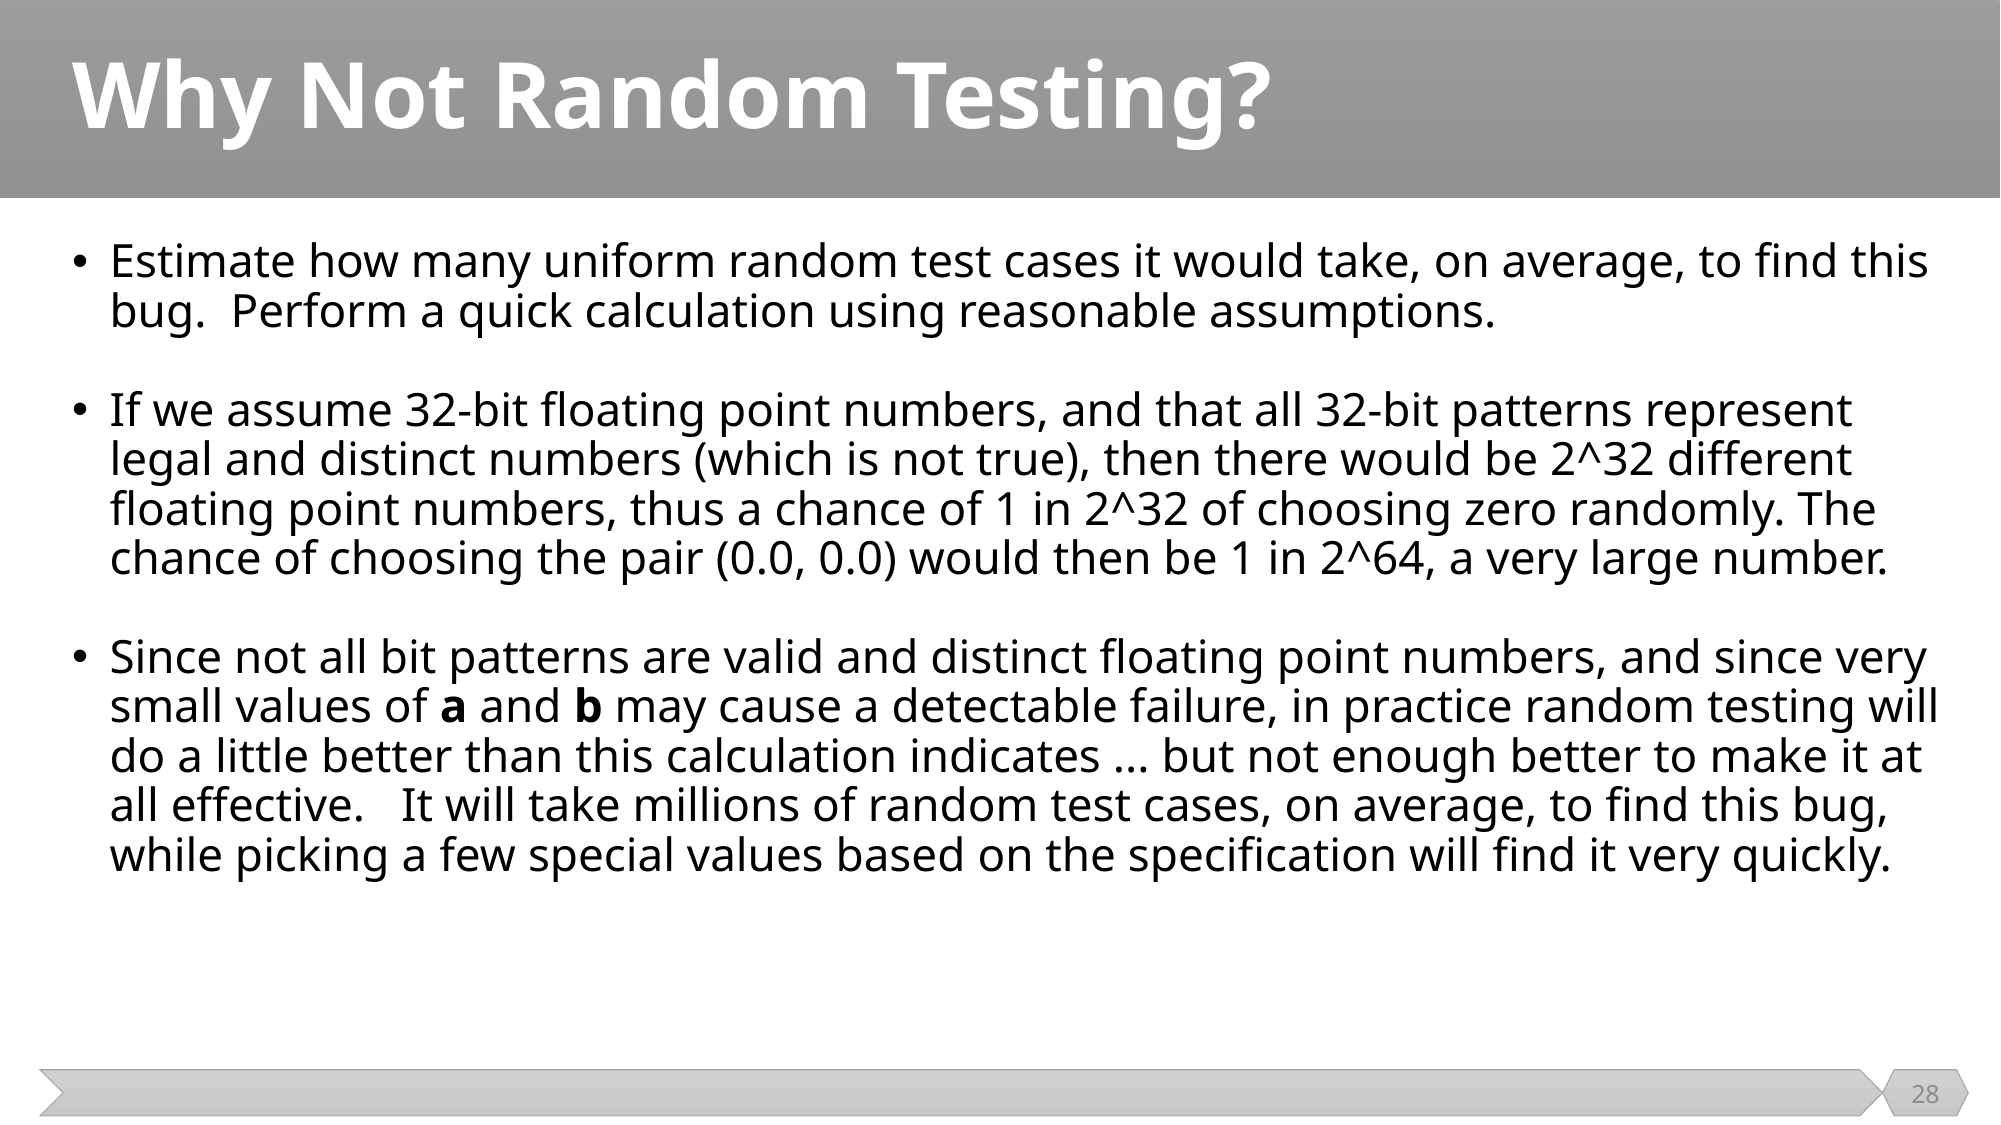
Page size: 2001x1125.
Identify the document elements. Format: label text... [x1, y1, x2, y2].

slide_number 28 [1882, 1065, 1969, 1125]
list Estimate how many uniform random test cases it would take, on average, to find this bug. Perform a quick calculation using reasonable assumptions. If we assume 32-bit floating point numbers, and that all 32-bit patterns represent legal and distinct numbers (which is not true), then there would be 2^32 different floating point numbers, thus a chance of 1 in 2^32 of choosing zero randomly. The chance of choosing the pair (0.0, 0.0) would then be 1 in 2^64, a very large number. Since not all bit patterns are valid and distinct floating point numbers, and since very small values of a and b may cause a detectable failure, in practice random testing will do a little better than this calculation indicates ... but not enough better to make it at all effective. It will take millions of random test cases, on average, to find this bug, while picking a few special values based on the specification will find it very quickly. [56, 230, 1969, 1010]
title Why Not Random Testing? [56, 0, 1969, 199]
